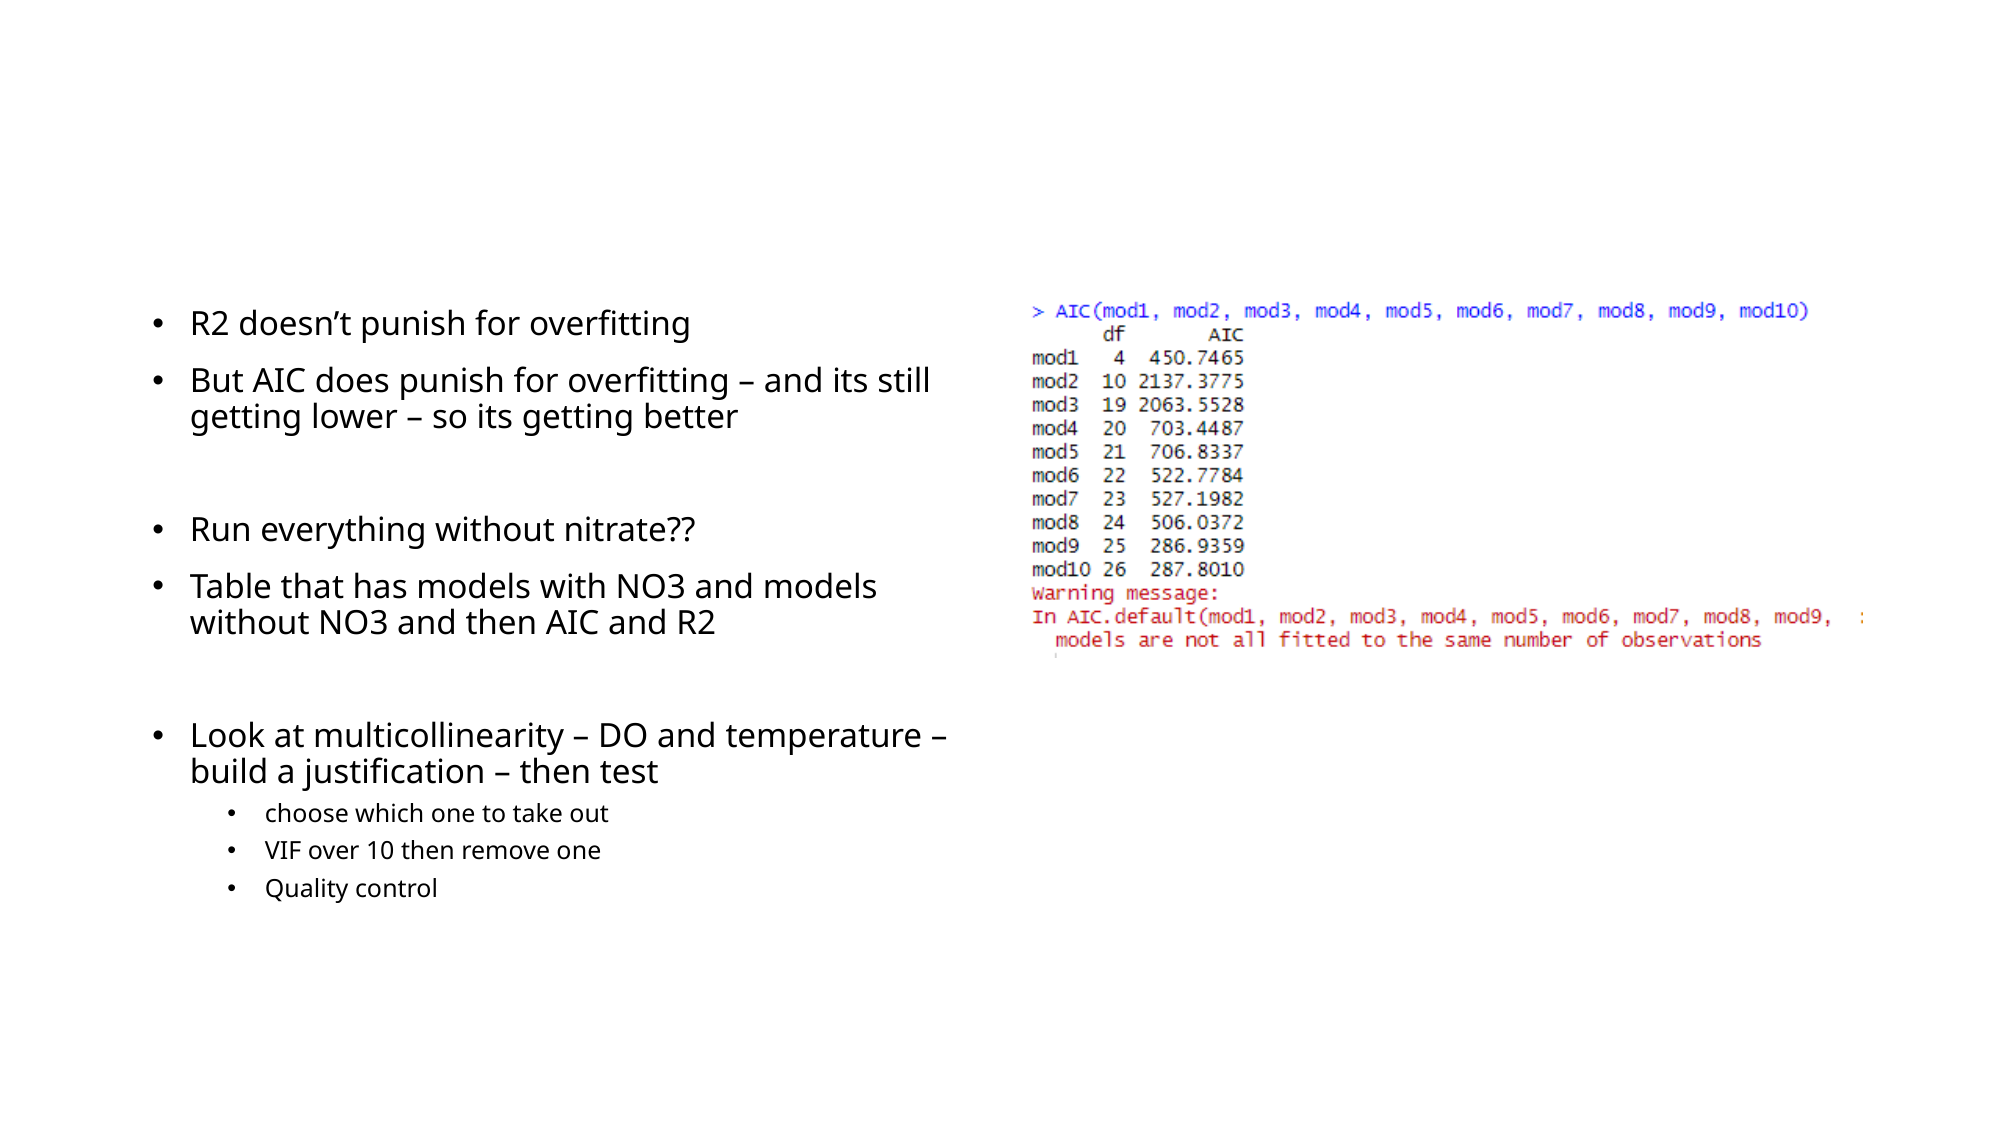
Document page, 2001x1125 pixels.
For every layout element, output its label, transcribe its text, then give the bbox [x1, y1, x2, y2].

list R2 doesn’t punish for overfitting But AIC does punish for overfitting – and its still getting lower – so its getting better Run everything without nitrate?? Table that has models with NO3 and models without NO3 and then AIC and R2 Look at multicollinearity – DO and temperature – build a justification – then test choose which one to take out VIF over 10 then remove one Quality control [137, 299, 1013, 1014]
picture [1024, 298, 1863, 658]
